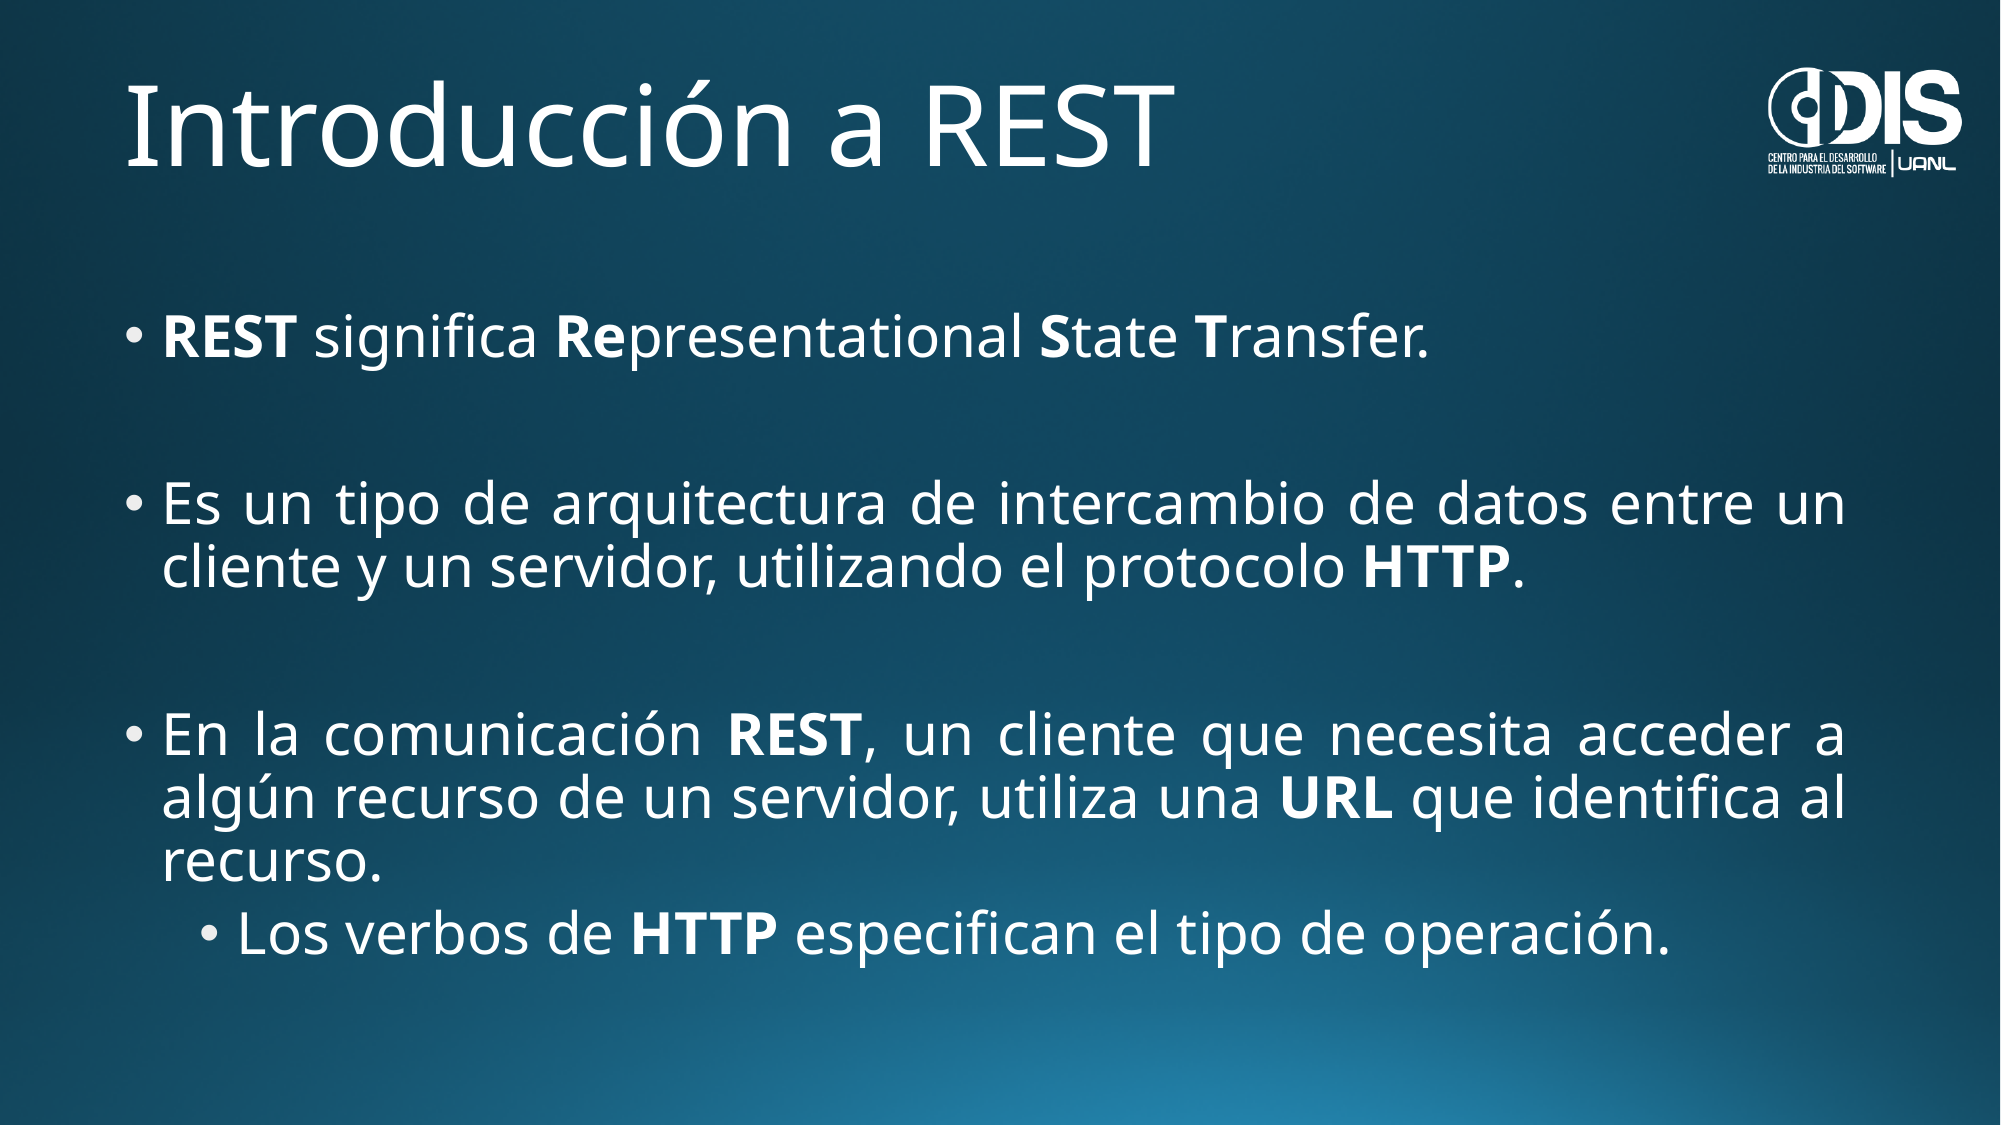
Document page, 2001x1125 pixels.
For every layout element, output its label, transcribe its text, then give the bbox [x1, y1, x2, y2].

title Introducción a REST [109, 47, 1723, 213]
list REST significa Representational State Transfer. Es un tipo de arquitectura de intercambio de datos entre un cliente y un servidor, utilizando el protocolo HTTP. En la comunicación REST, un cliente que necesita acceder a algún recurso de un servidor, utiliza una URL que identifica al recurso. Los verbos de HTTP especifican el tipo de operación. [109, 299, 1863, 1014]
picture [0, 0, 2001, 1125]
